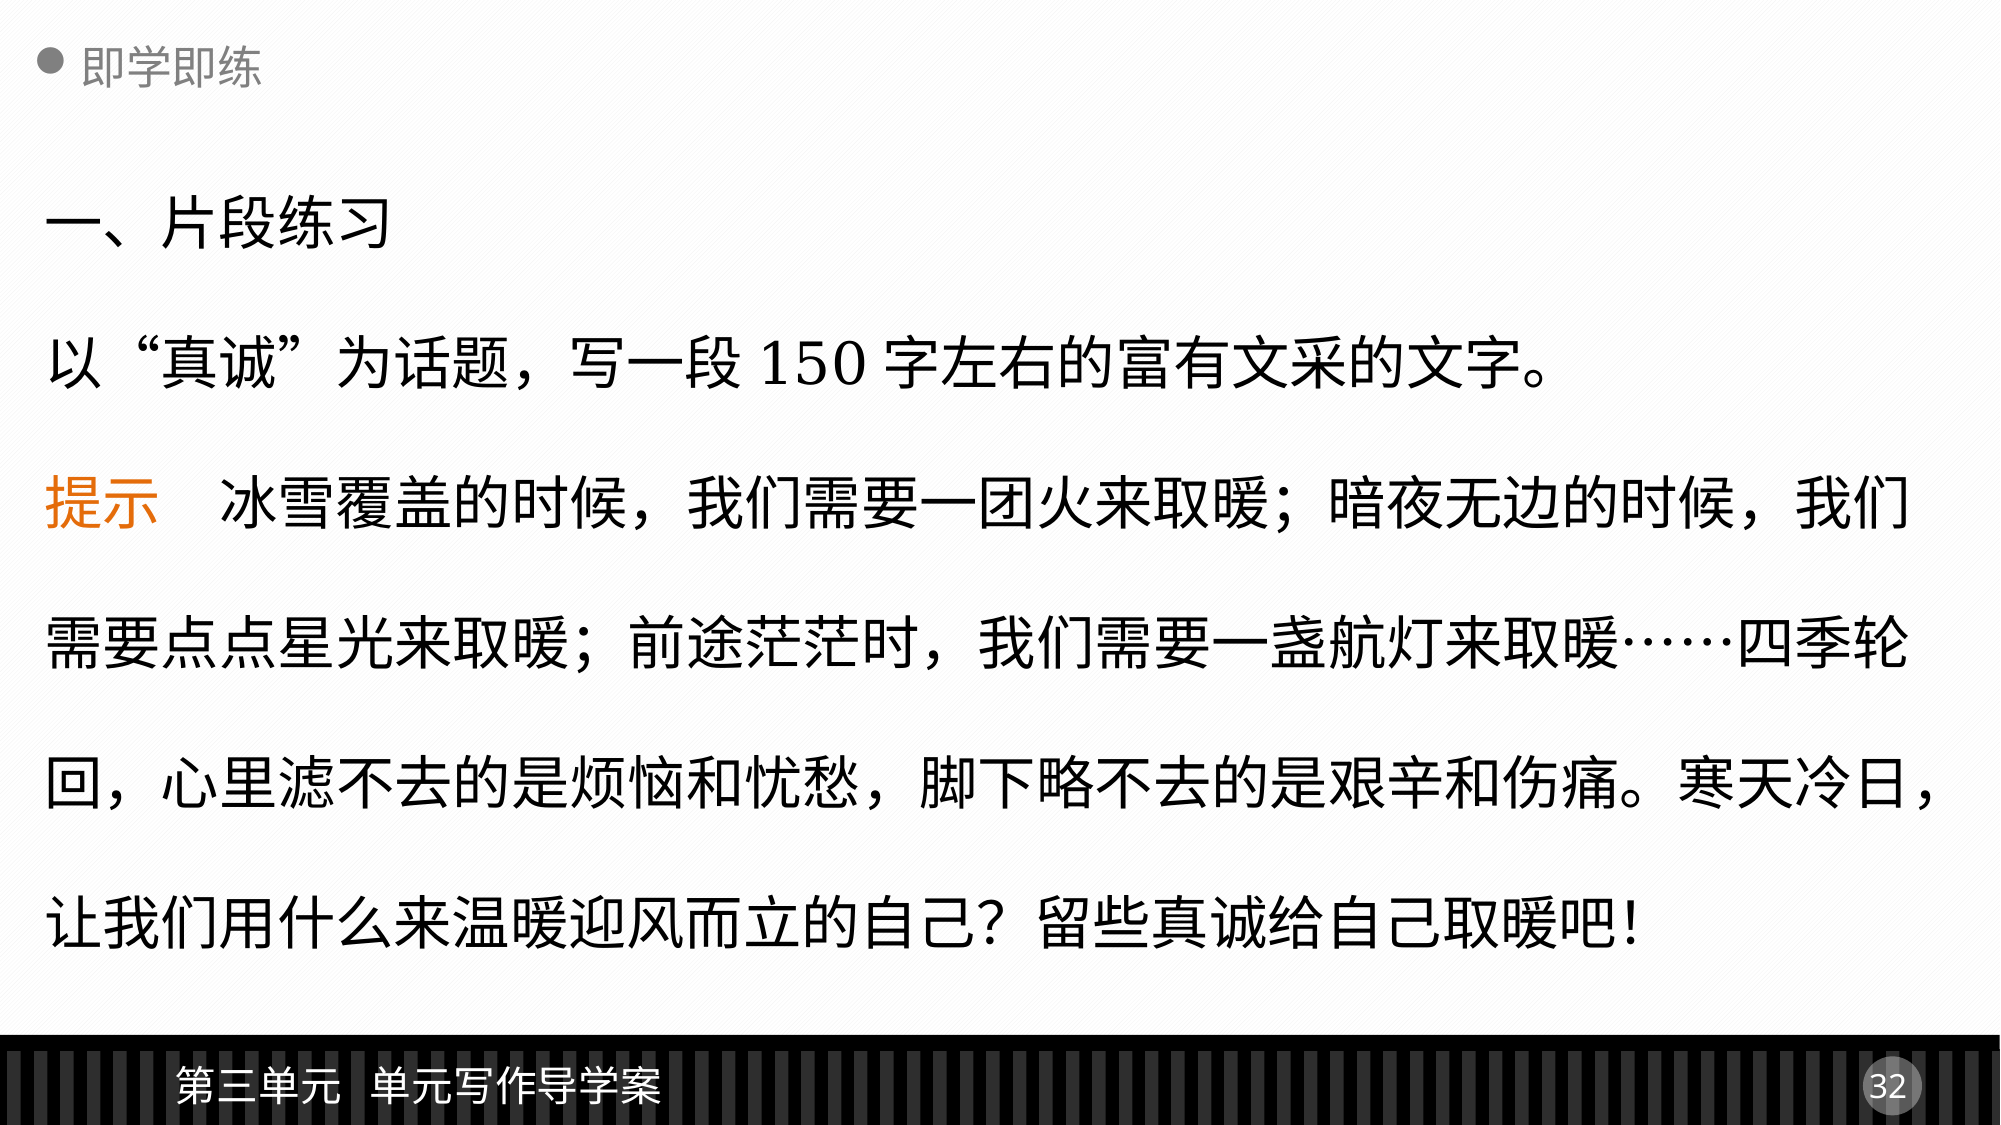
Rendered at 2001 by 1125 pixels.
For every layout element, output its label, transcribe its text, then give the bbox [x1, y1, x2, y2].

text_box 一、片段练习 以“真诚”为话题，写一段150字左右的富有文采的文字。 提示 冰雪覆盖的时候，我们需要一团火来取暖；暗夜无边的时候，我们需要点点星光来取暖；前途茫茫时，我们需要一盏航灯来取暖……四季轮回，心里滤不去的是烦恼和忧愁，脚下略不去的是艰辛和伤痛。寒天冷日，让我们用什么来温暖迎风而立的自己？留些真诚给自己取暖吧！ [29, 108, 1926, 964]
text_box 即学即练 [18, 15, 313, 102]
